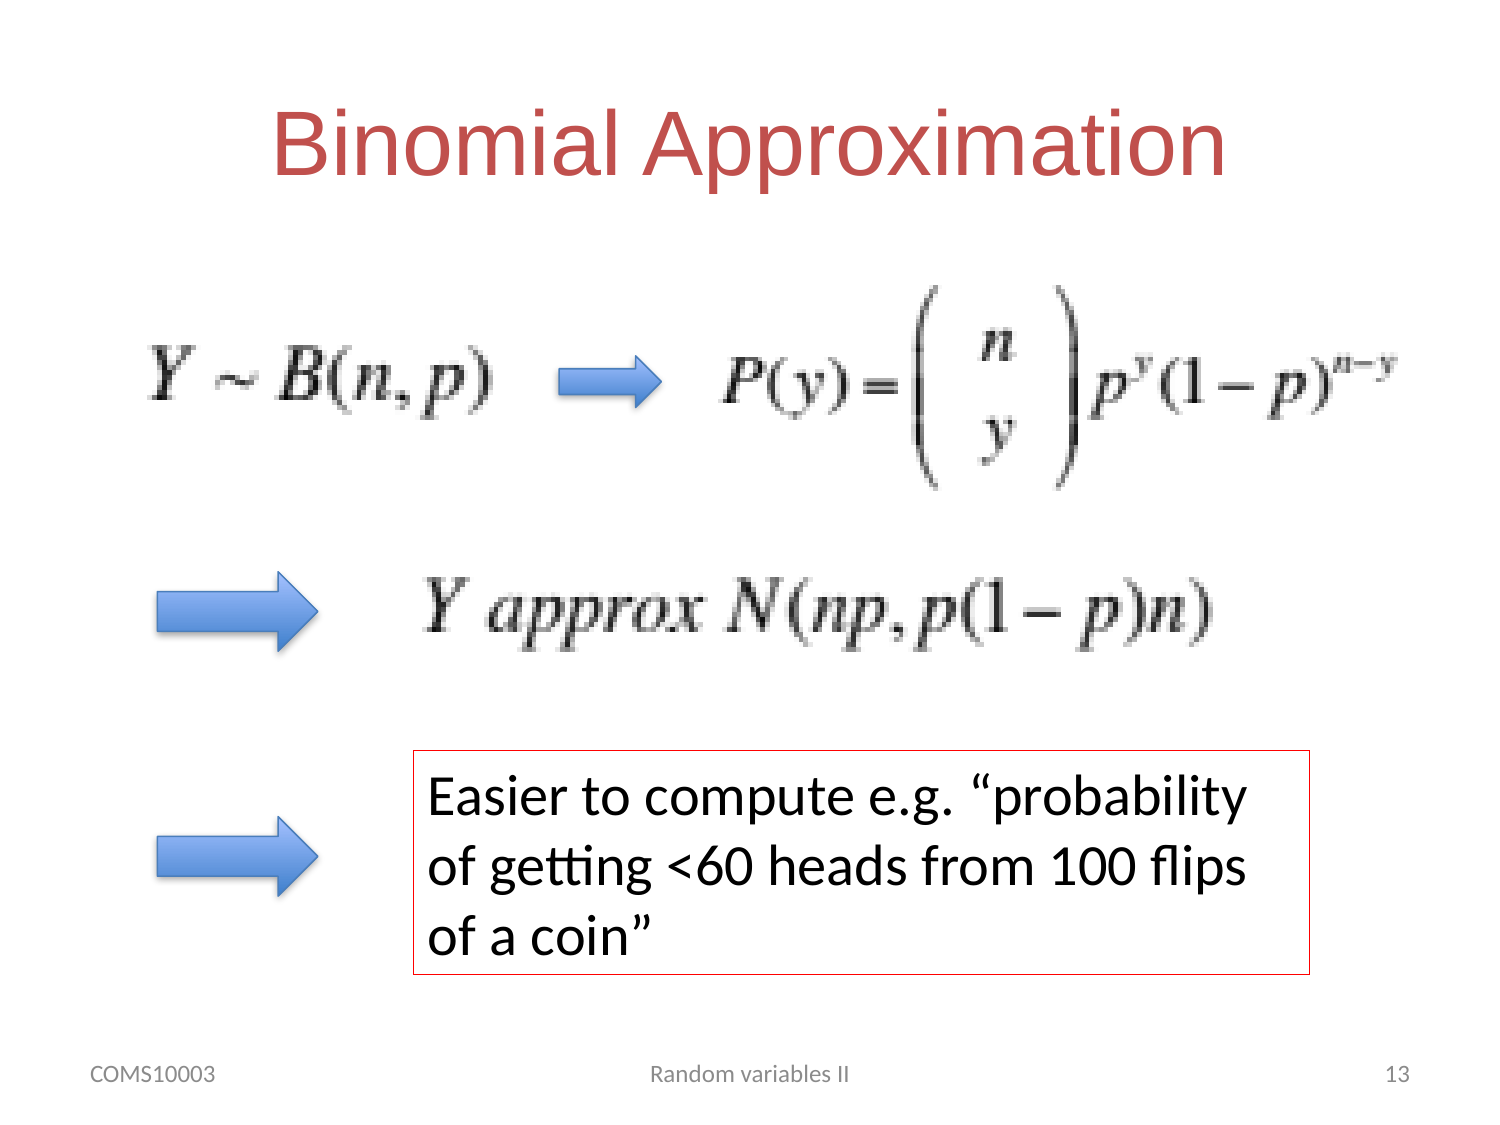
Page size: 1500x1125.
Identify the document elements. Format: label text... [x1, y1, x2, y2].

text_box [138, 330, 494, 427]
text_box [157, 562, 1224, 659]
slide_number 13 [1074, 1042, 1425, 1103]
footer Random variables II [512, 1042, 988, 1103]
slide_number COMS10003 [75, 1042, 425, 1103]
text_box [558, 355, 662, 409]
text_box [710, 273, 1404, 500]
title Binomial Approximation [75, 45, 1425, 233]
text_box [157, 749, 1311, 978]
